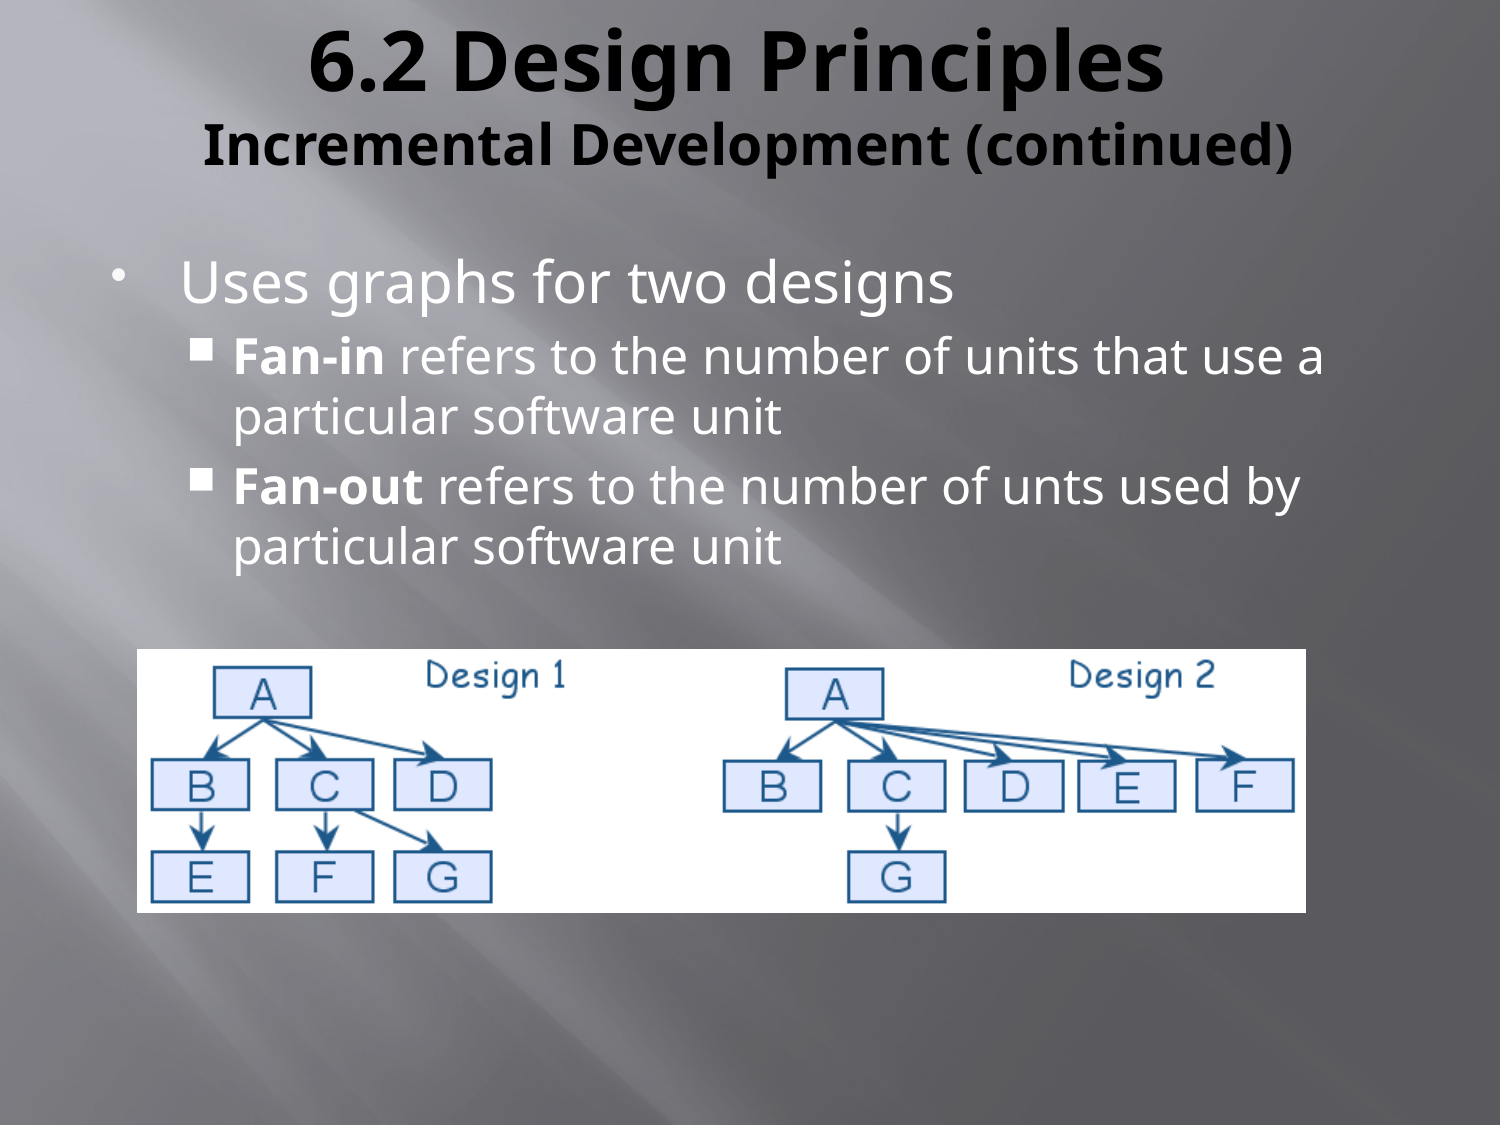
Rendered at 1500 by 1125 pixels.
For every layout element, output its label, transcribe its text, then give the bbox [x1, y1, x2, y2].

list Uses graphs for two designs Fan-in refers to the number of units that use a particular software unit Fan-out refers to the number of unts used by particular software unit [75, 237, 1423, 1003]
title 6.2 Design Principles Incremental Development (continued) [75, 0, 1423, 185]
picture [137, 649, 1306, 913]
